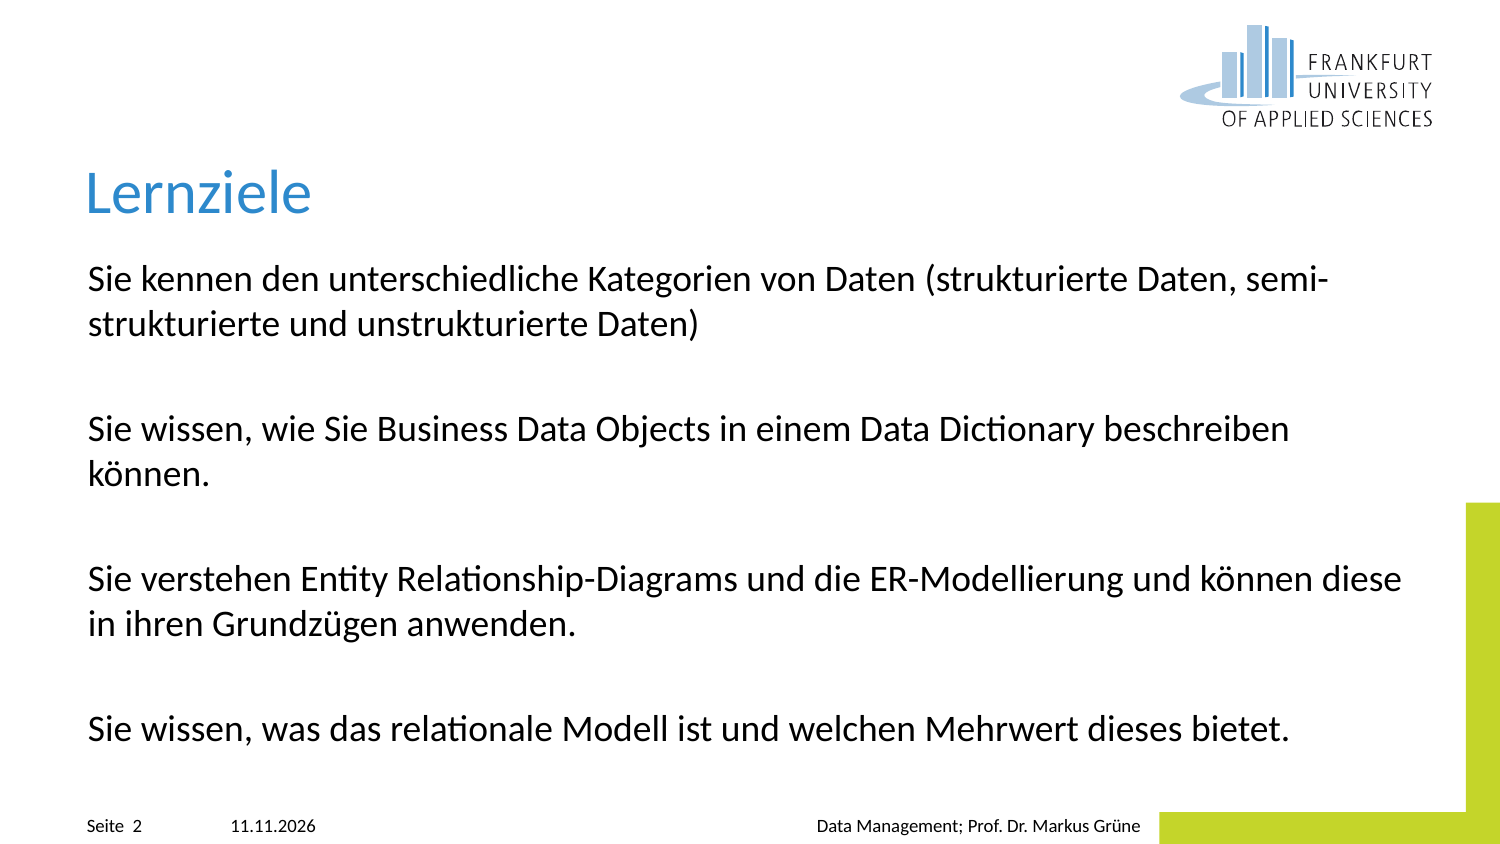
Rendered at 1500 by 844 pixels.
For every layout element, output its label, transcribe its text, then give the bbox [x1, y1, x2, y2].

list Sie kennen den unterschiedliche Kategorien von Daten (strukturierte Daten, semi-strukturierte und unstrukturierte Daten) Sie wissen, wie Sie Business Data Objects in einem Data Dictionary beschreiben können. Sie verstehen Entity Relationship-Diagrams und die ER-Modellierung und können diese in ihren Grundzügen anwenden. Sie wissen, was das relationale Modell ist und welchen Mehrwert dieses bietet. [87, 253, 1412, 786]
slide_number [230, 809, 821, 837]
footer Data Management; Prof. Dr. Markus Grüne [821, 809, 1141, 837]
title Lernziele [85, 161, 1412, 228]
slide_number Seite 2 [86, 813, 170, 837]
